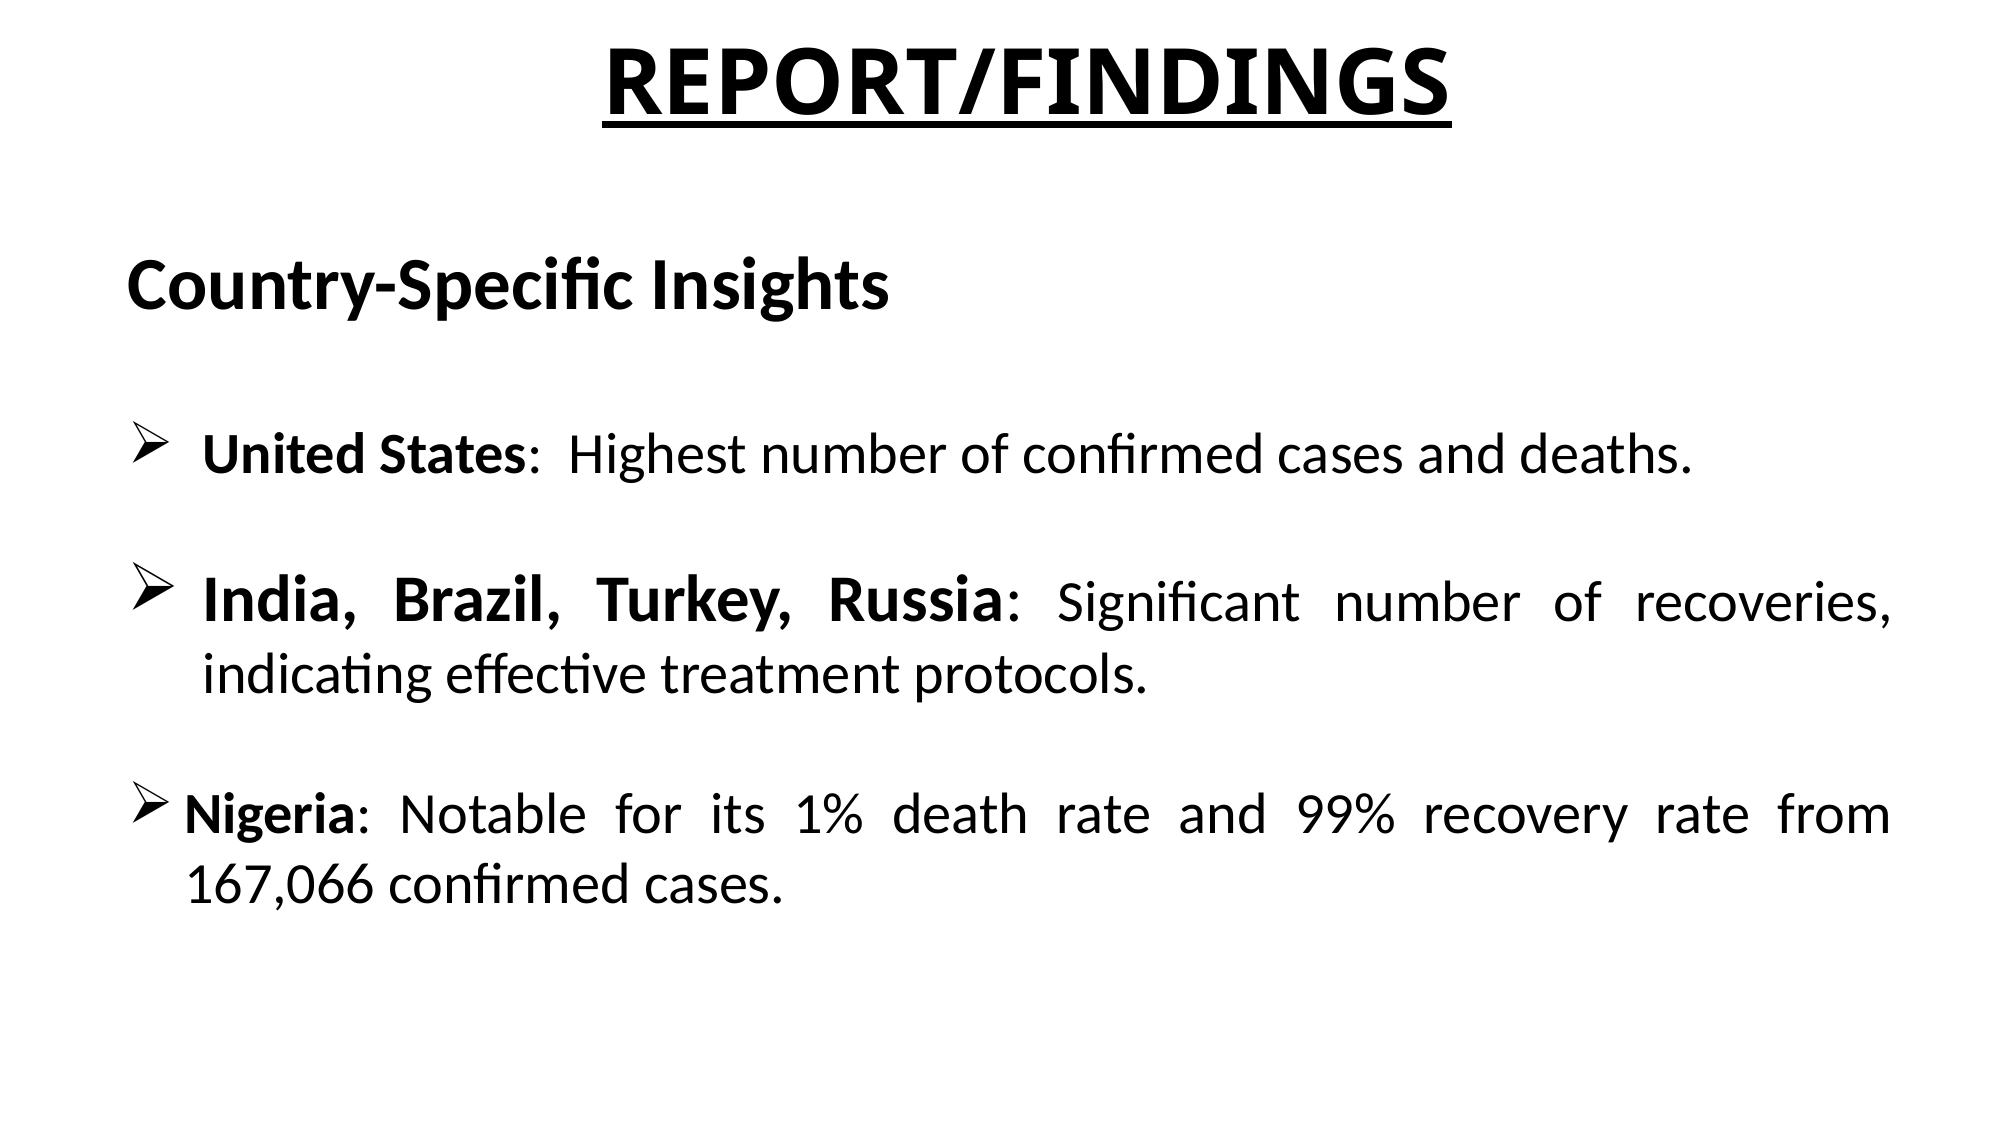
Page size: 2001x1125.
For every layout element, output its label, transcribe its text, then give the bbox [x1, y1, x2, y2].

text_box [71, 251, 1797, 1125]
title REPORT/FINDINGS [137, 25, 1863, 145]
text_box Country-Specific Insights United States: Highest number of confirmed cases and deaths. India, Brazil, Turkey, Russia: Significant number of recoveries, indicating effective treatment protocols. Nigeria: Notable for its 1% death rate and 99% recovery rate from 167,066 confirmed cases. [113, 227, 1908, 1060]
